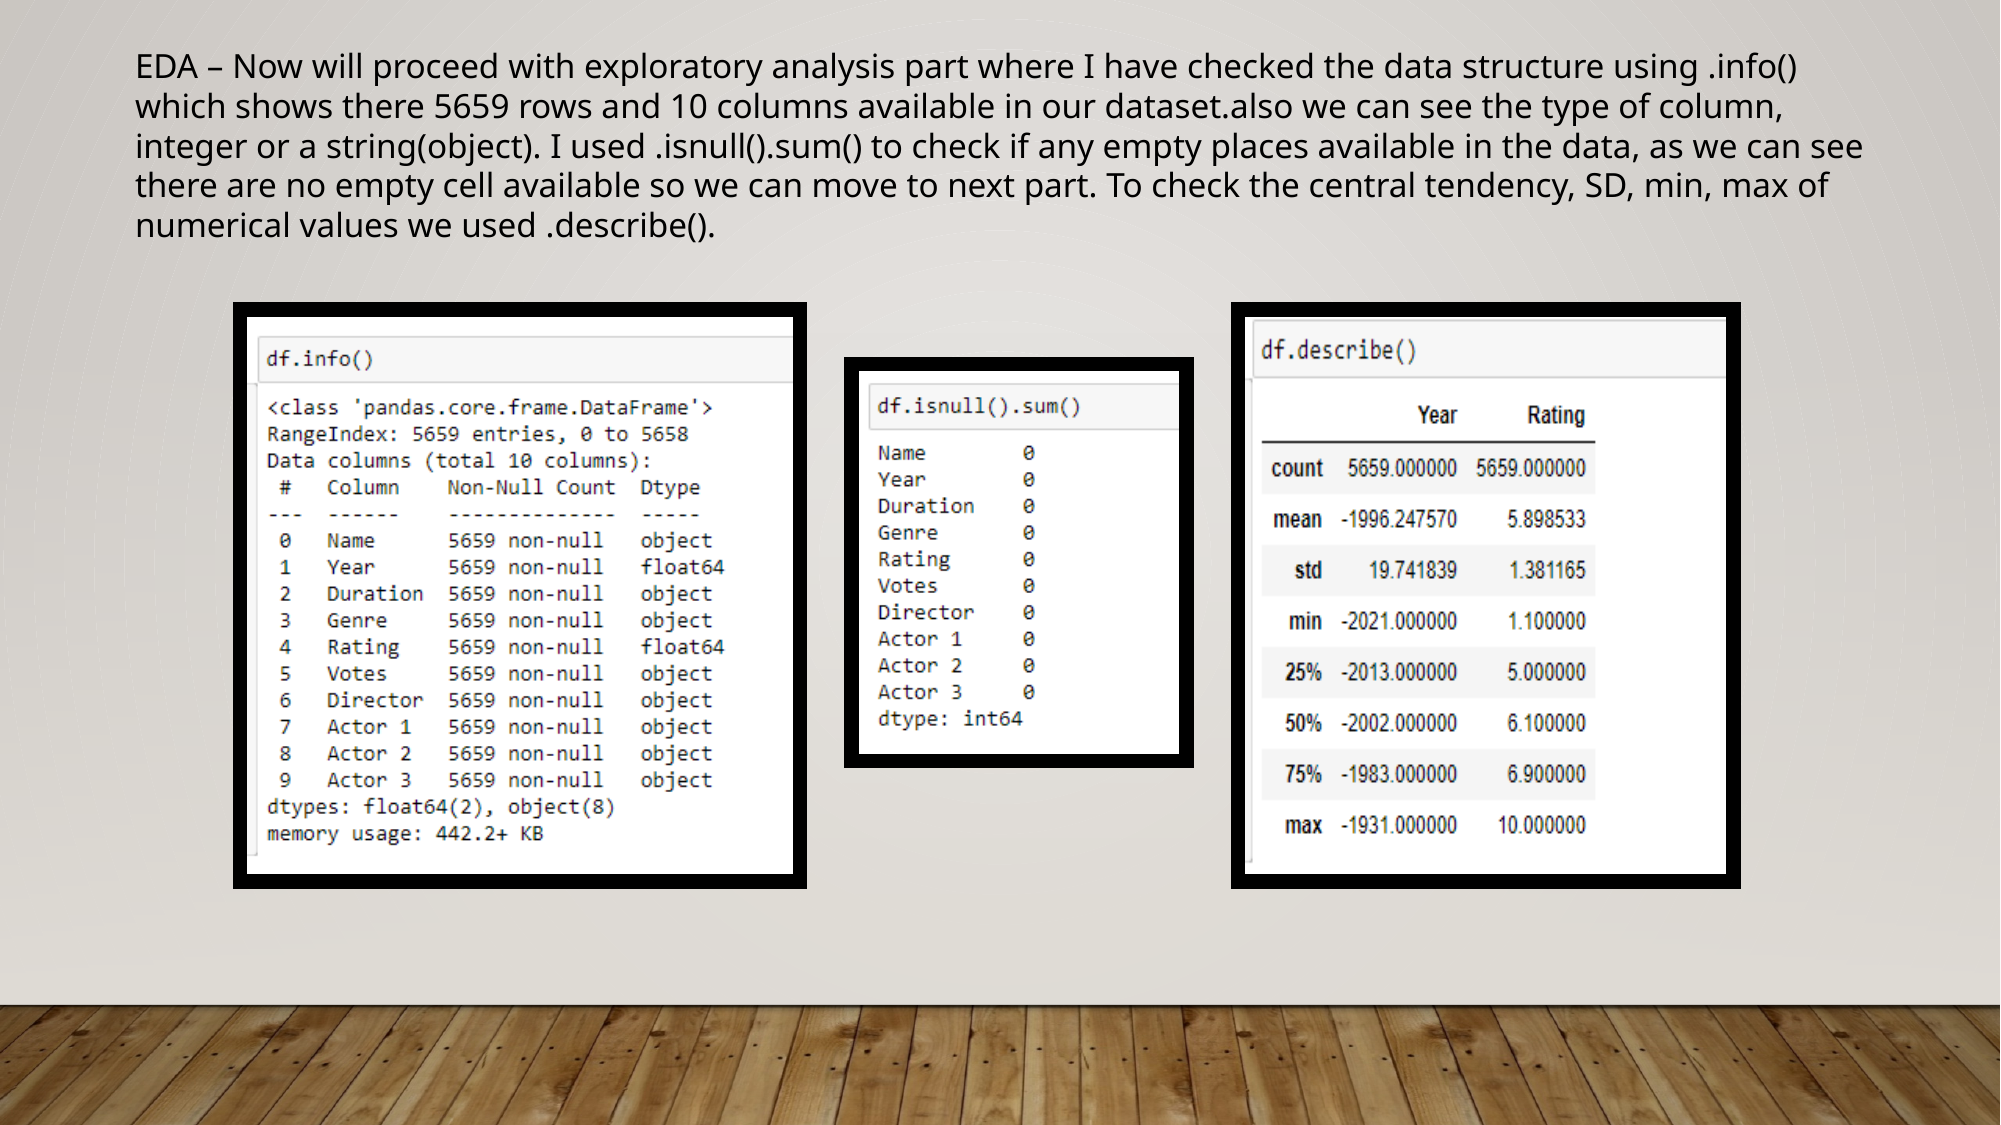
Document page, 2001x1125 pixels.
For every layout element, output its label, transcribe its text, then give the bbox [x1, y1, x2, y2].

picture [858, 370, 1180, 755]
picture [246, 316, 793, 875]
picture [0, 1005, 2000, 1125]
picture [1244, 316, 1727, 875]
text_box EDA – Now will proceed with exploratory analysis part where I have checked the data structure using .info() which shows there 5659 rows and 10 columns available in our dataset.also we can see the type of column, integer or a string(object). I used .isnull().sum() to check if any empty places available in the data, as we can see there are no empty cell available so we can move to next part. To check the central tendency, SD, min, max of numerical values we used .describe(). [120, 37, 1889, 252]
